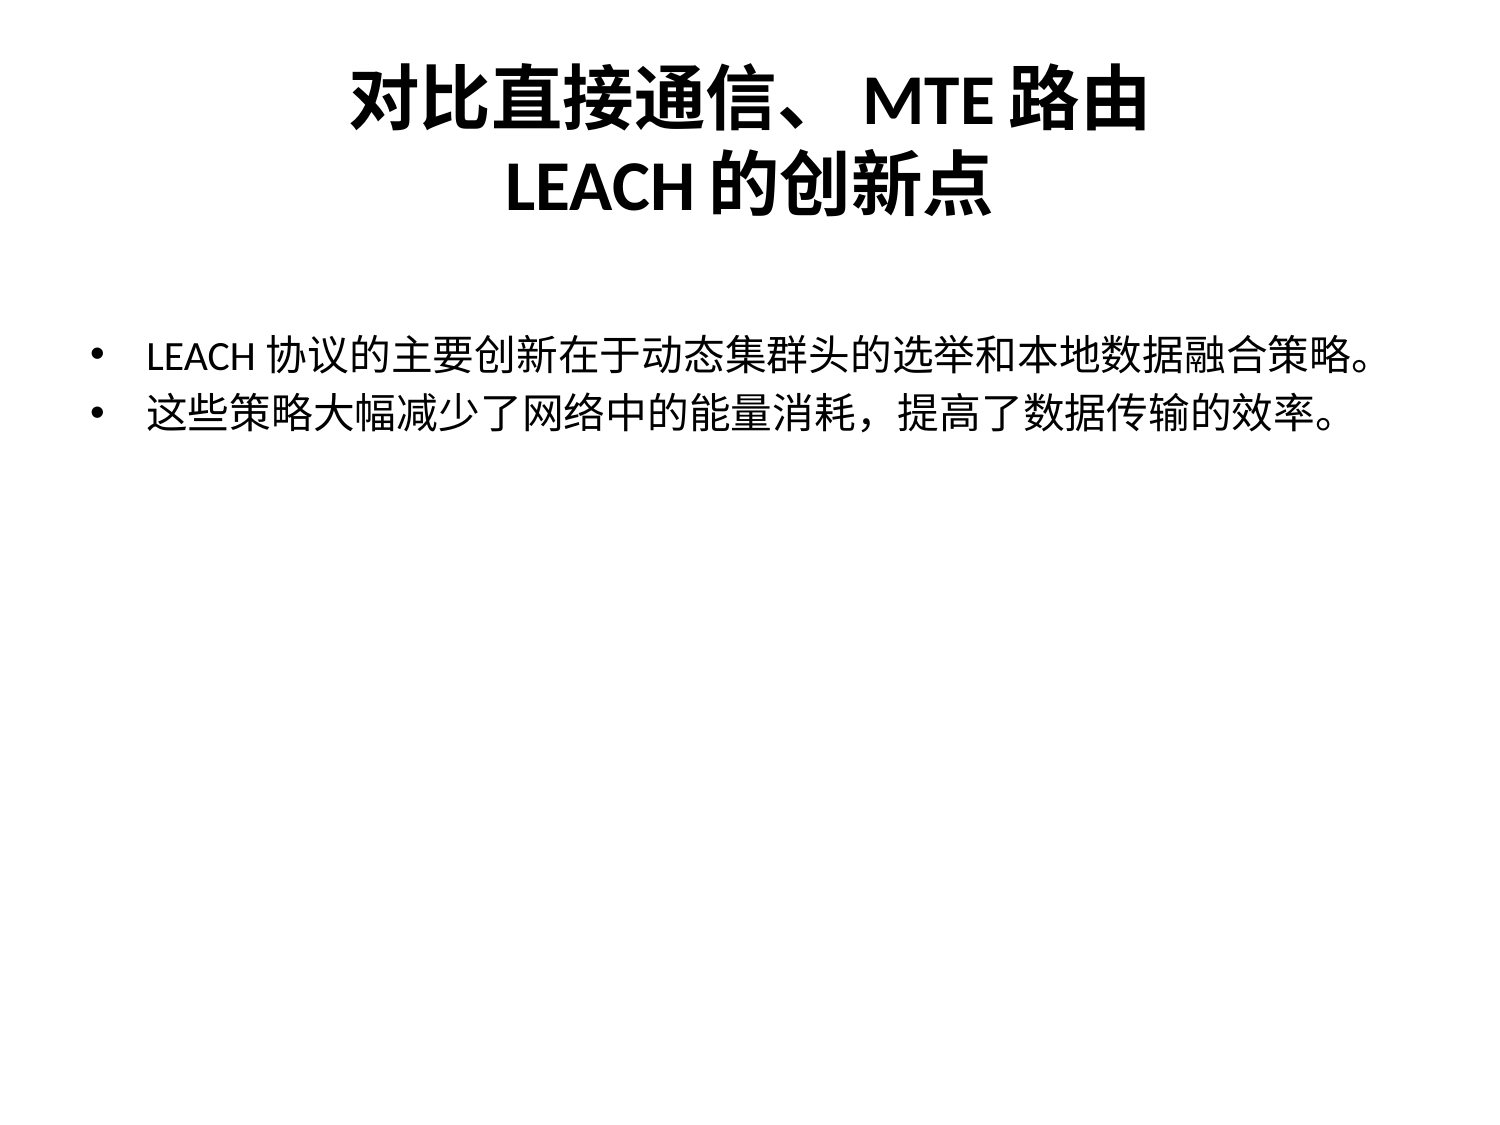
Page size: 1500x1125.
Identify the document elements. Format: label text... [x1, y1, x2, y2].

title 对比直接通信、MTE路由 LEACH的创新点 [75, 45, 1425, 233]
list LEACH协议的主要创新在于动态集群头的选举和本地数据融合策略。 这些策略大幅减少了网络中的能量消耗，提高了数据传输的效率。 [75, 262, 1425, 1005]
